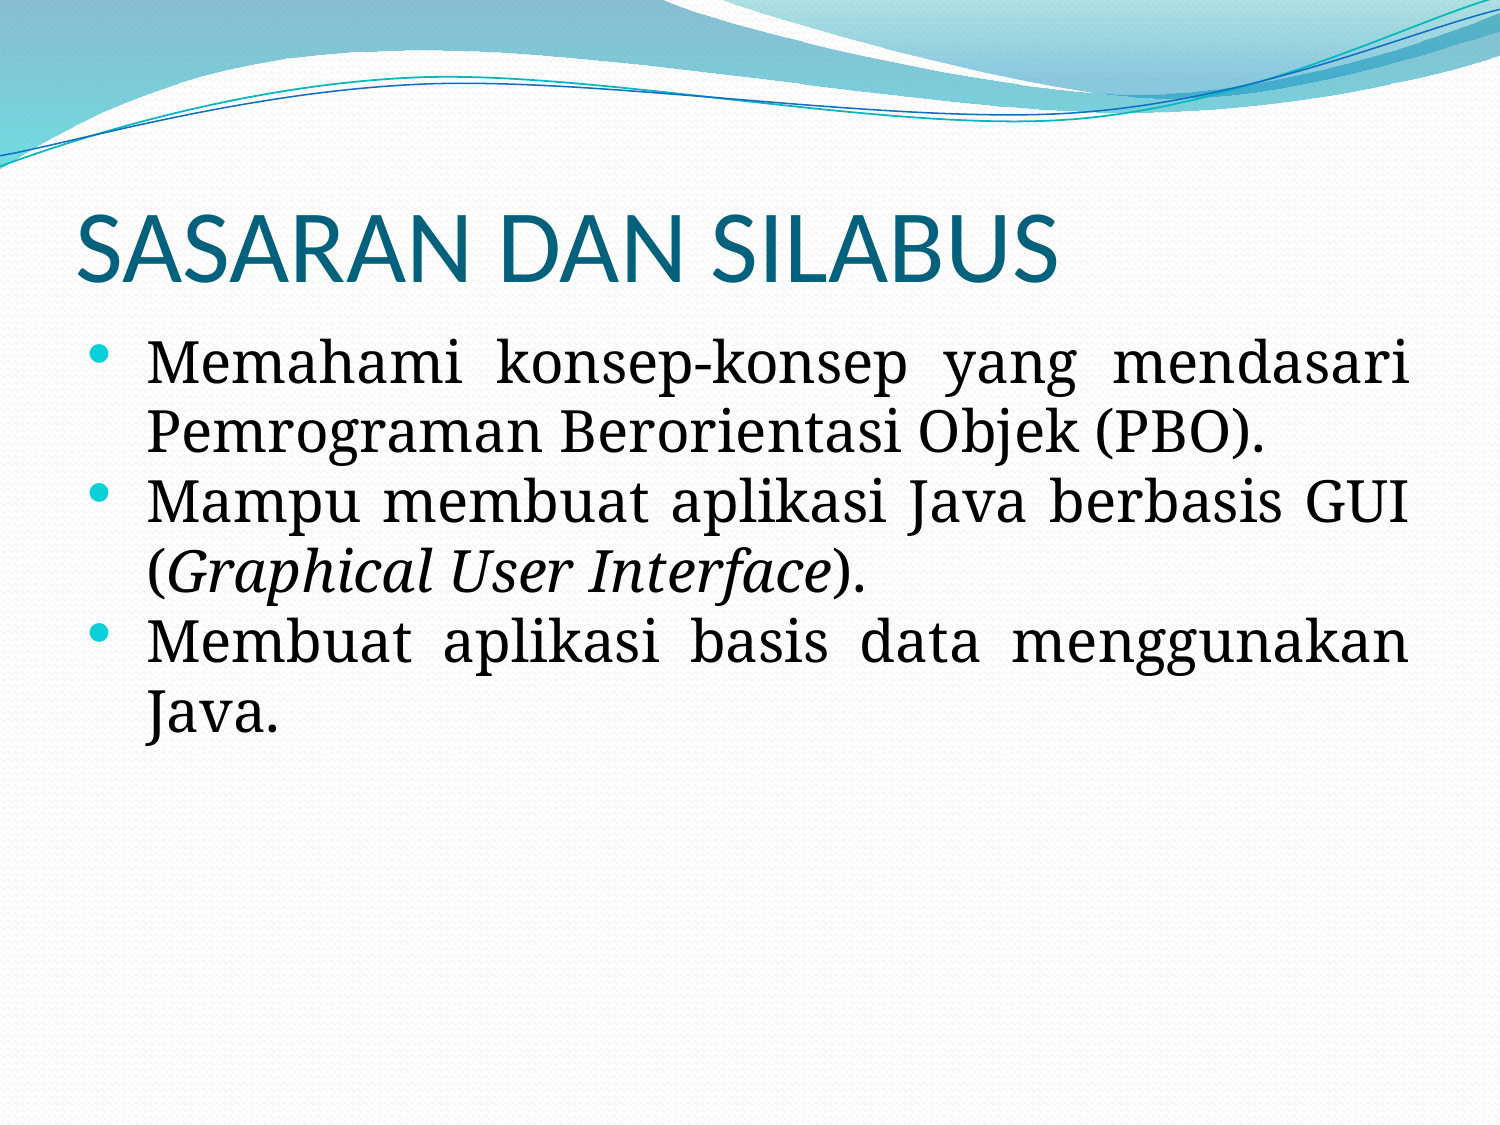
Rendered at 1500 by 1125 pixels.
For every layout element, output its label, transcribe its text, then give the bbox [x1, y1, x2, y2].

list Memahami konsep-konsep yang mendasari Pemrograman Berorientasi Objek (PBO). Mampu membuat aplikasi Java berbasis GUI (Graphical User Interface). Membuat aplikasi basis data menggunakan Java. [75, 317, 1425, 1038]
title SASARAN DAN SILABUS [75, 115, 1425, 303]
